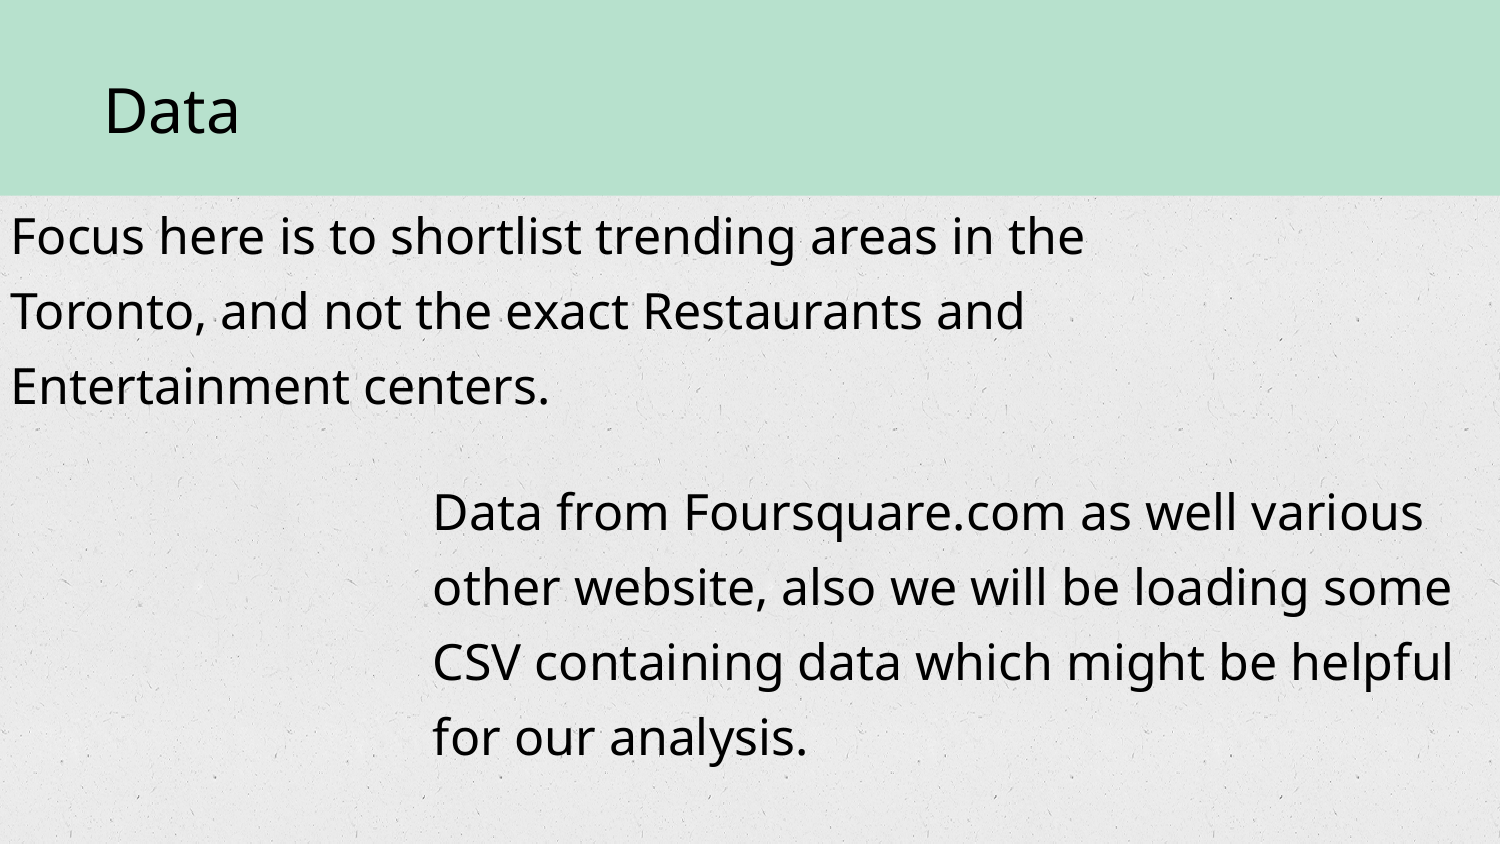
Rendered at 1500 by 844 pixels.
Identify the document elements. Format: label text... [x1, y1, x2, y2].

text_box Data [88, 37, 1216, 167]
text_box [0, 0, 1500, 168]
picture [0, 168, 1500, 844]
